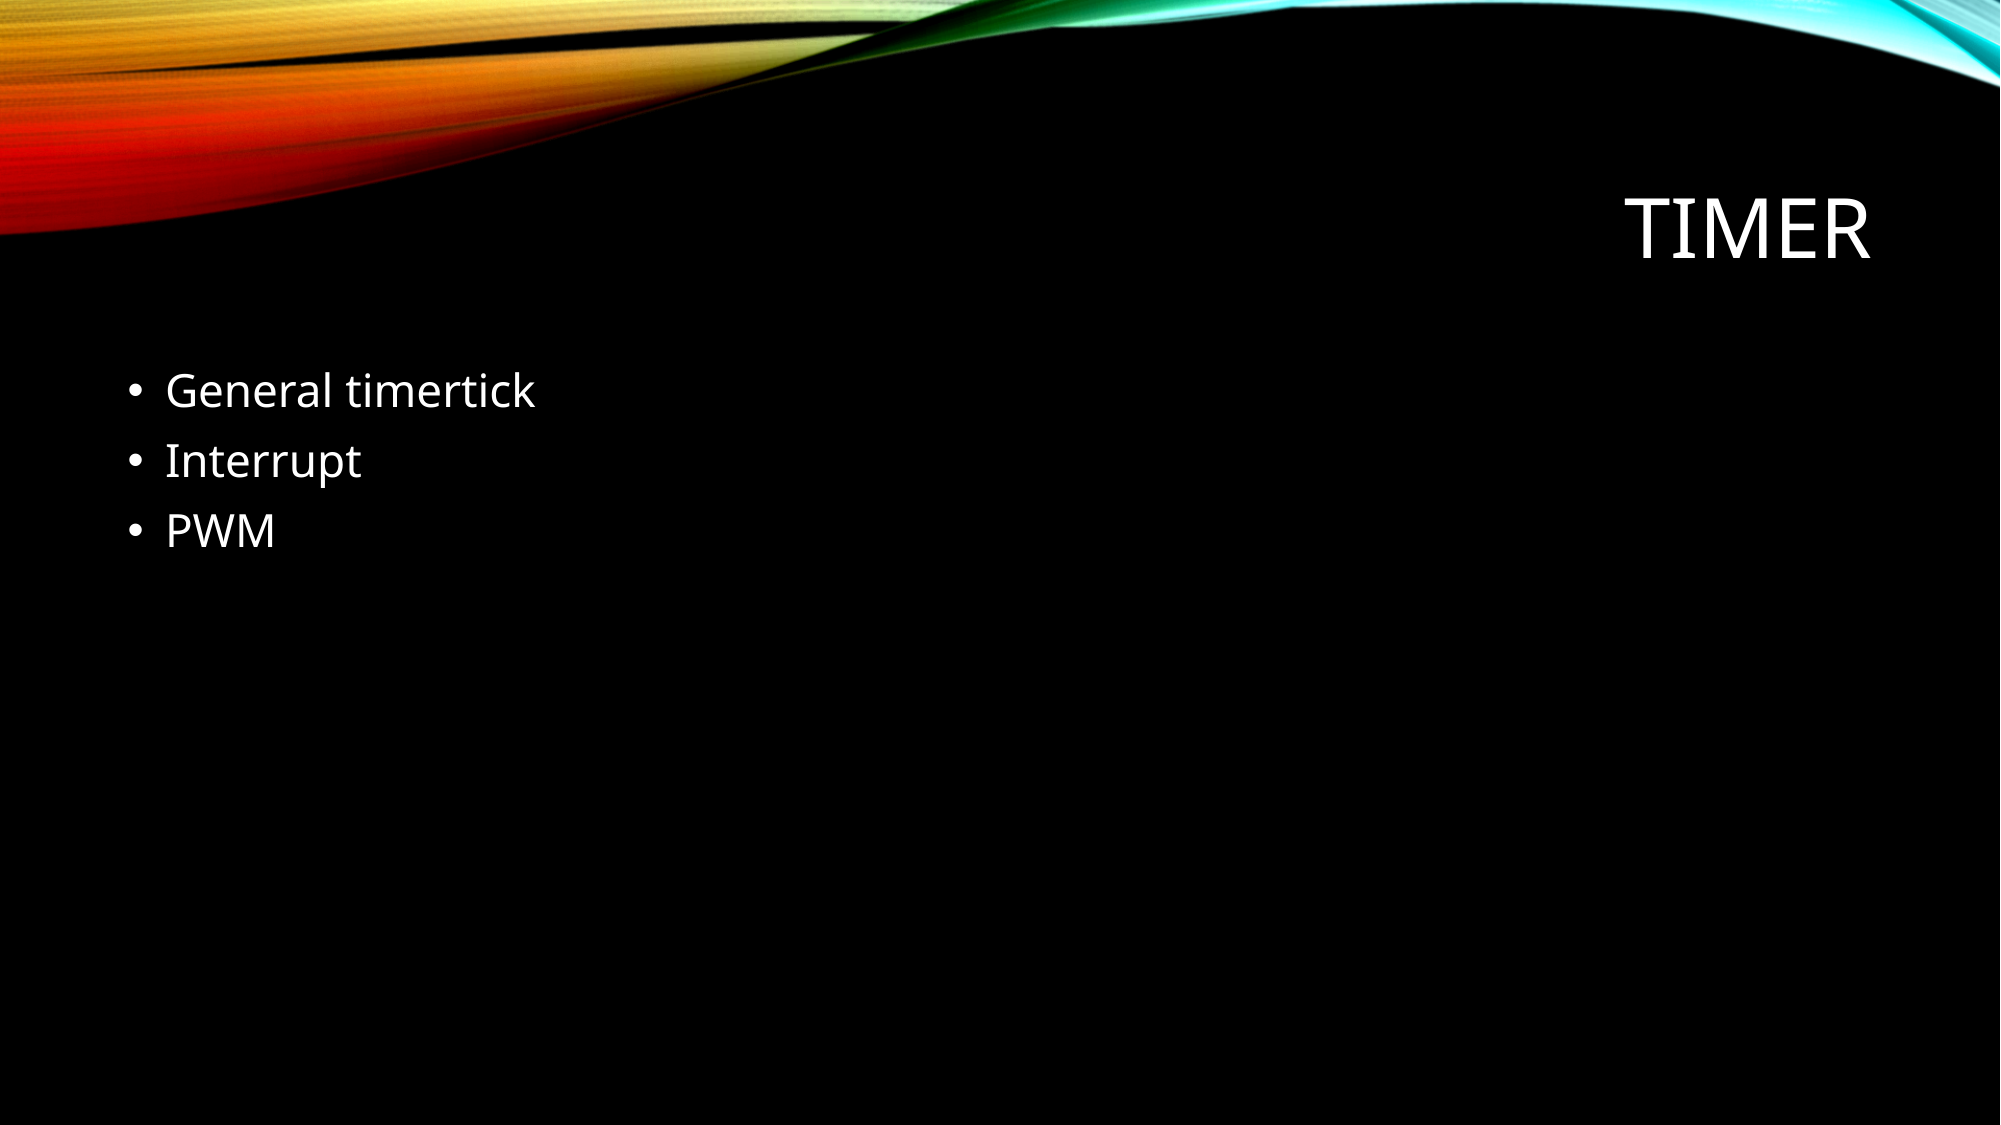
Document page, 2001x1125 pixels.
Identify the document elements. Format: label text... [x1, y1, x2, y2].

list General timertick Interrupt PWM [112, 360, 1888, 1021]
picture [0, 0, 2000, 237]
title Timer [474, 125, 1888, 338]
